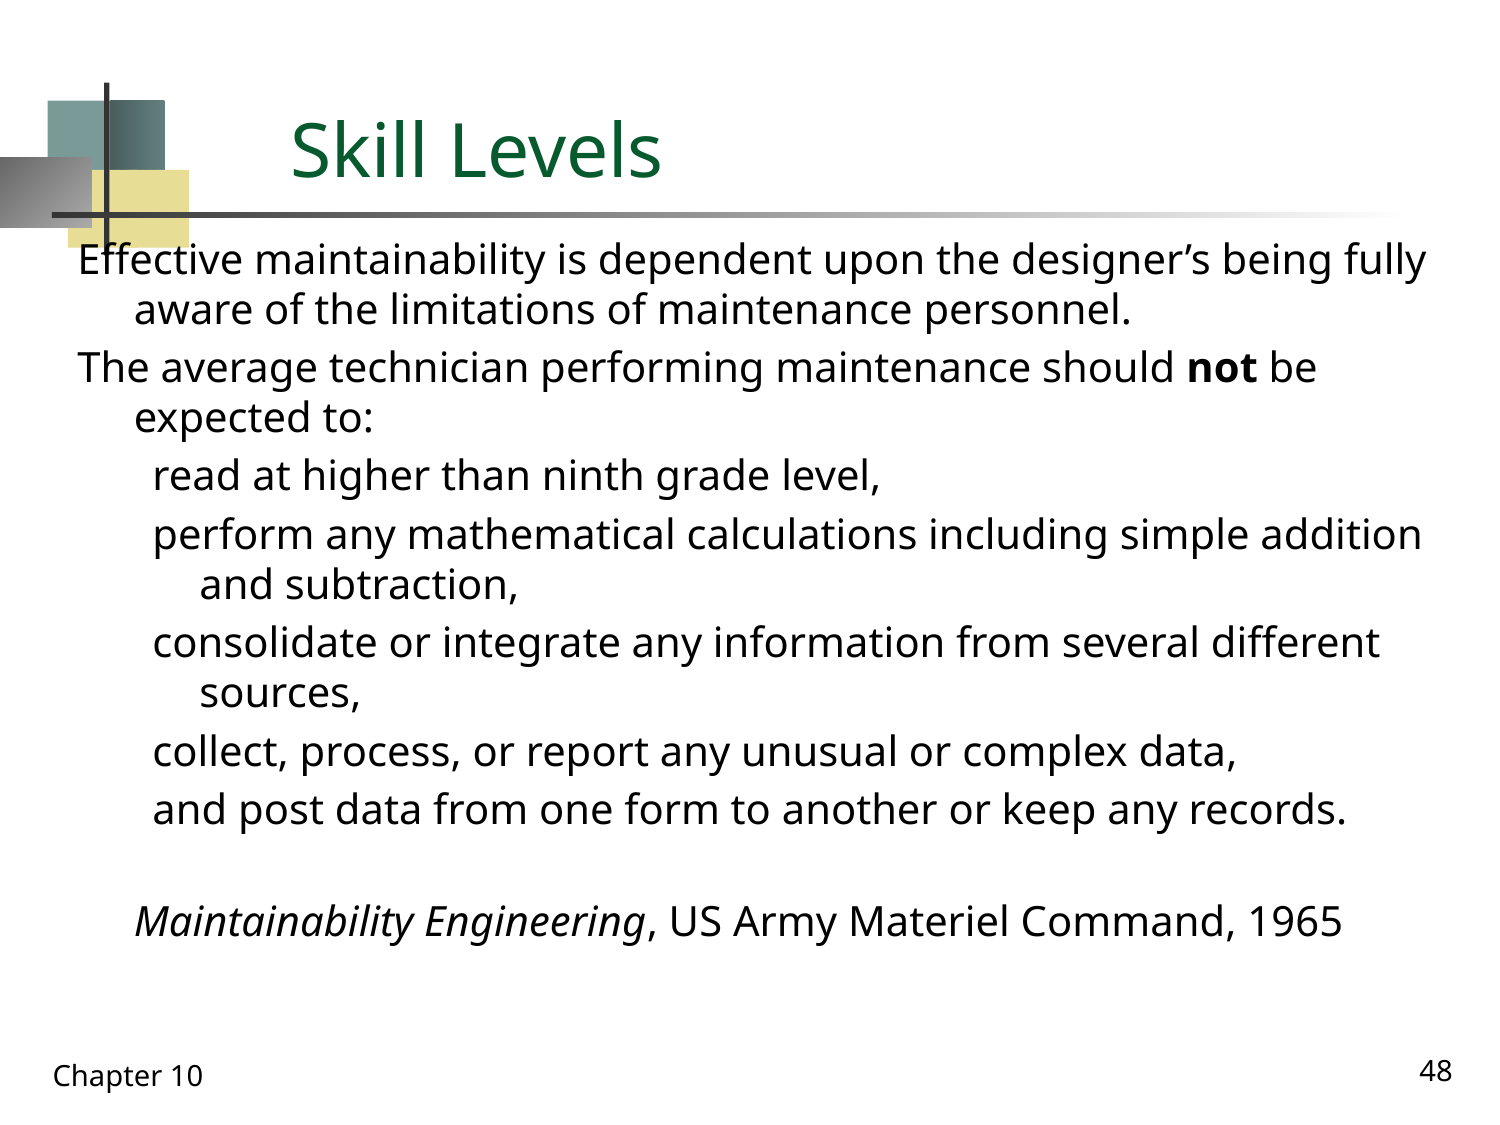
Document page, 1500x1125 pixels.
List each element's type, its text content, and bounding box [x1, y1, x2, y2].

slide_number Chapter 10 [37, 1024, 351, 1101]
list Effective maintainability is dependent upon the designer’s being fully aware of the limitations of maintenance personnel. The average technician performing maintenance should not be expected to: read at higher than ninth grade level, perform any mathematical calculations including simple addition and subtraction, consolidate or integrate any information from several different sources, collect, process, or report any unusual or complex data, and post data from one form to another or keep any records. [62, 224, 1463, 900]
text_box Maintainability Engineering, US Army Materiel Command, 1965 [118, 887, 1359, 953]
title Skill Levels [275, 75, 1063, 200]
slide_number 48 [1154, 1023, 1468, 1100]
